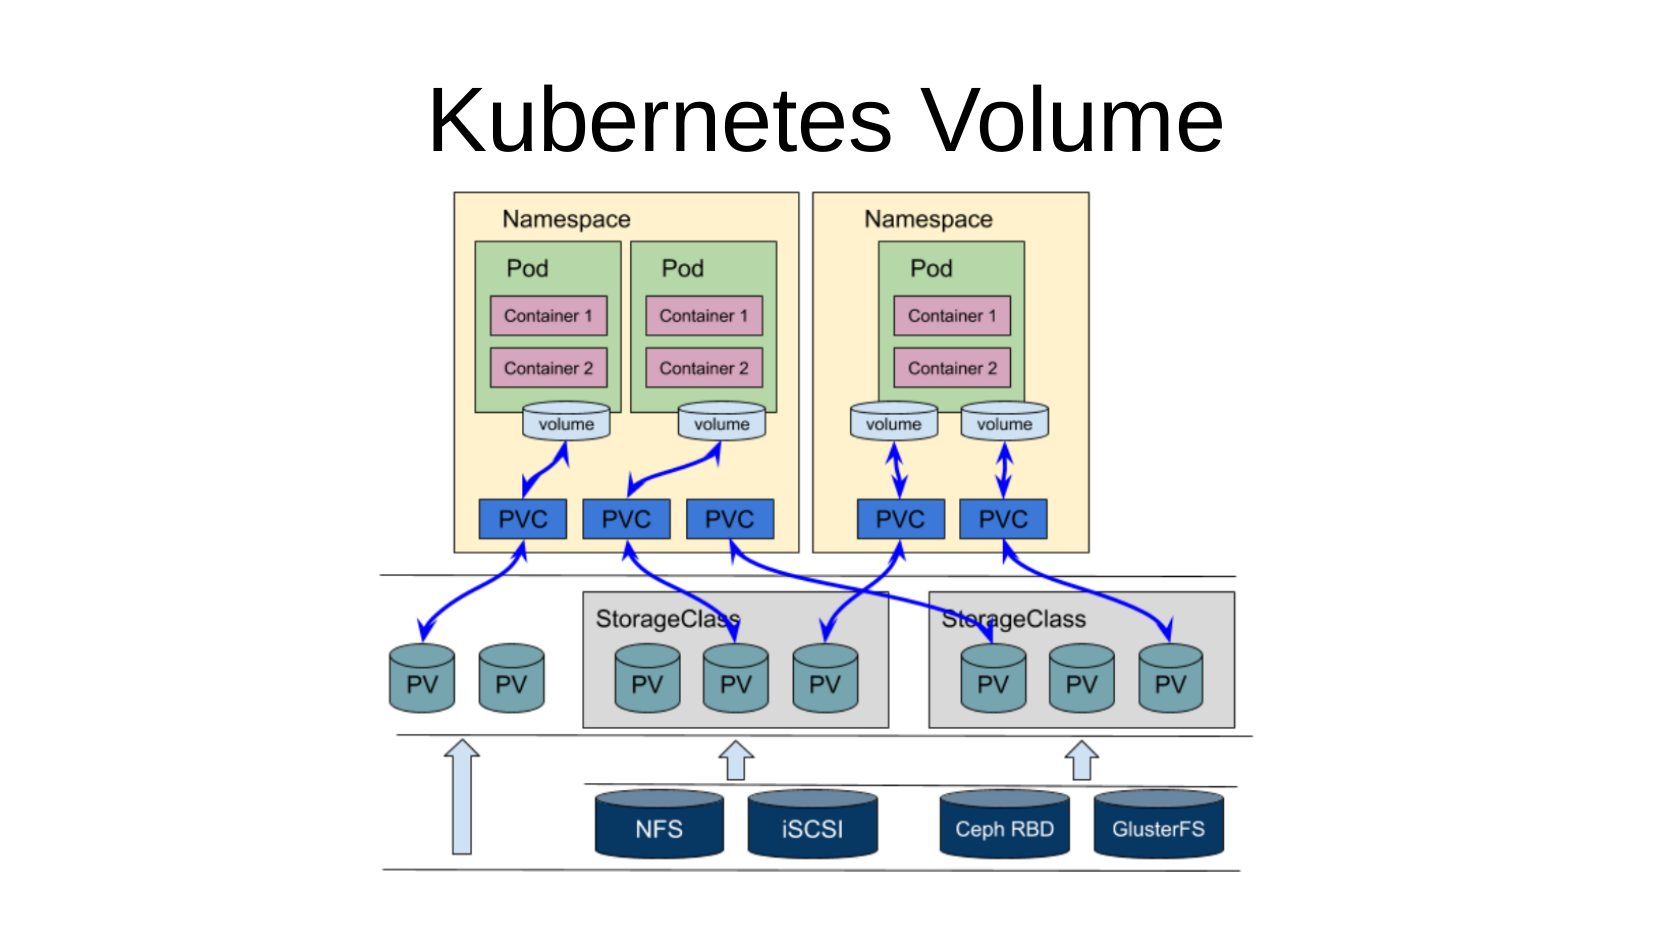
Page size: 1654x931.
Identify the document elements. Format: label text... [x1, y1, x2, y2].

text_box Kubernetes Volume [82, 37, 1571, 192]
picture [359, 160, 1277, 885]
